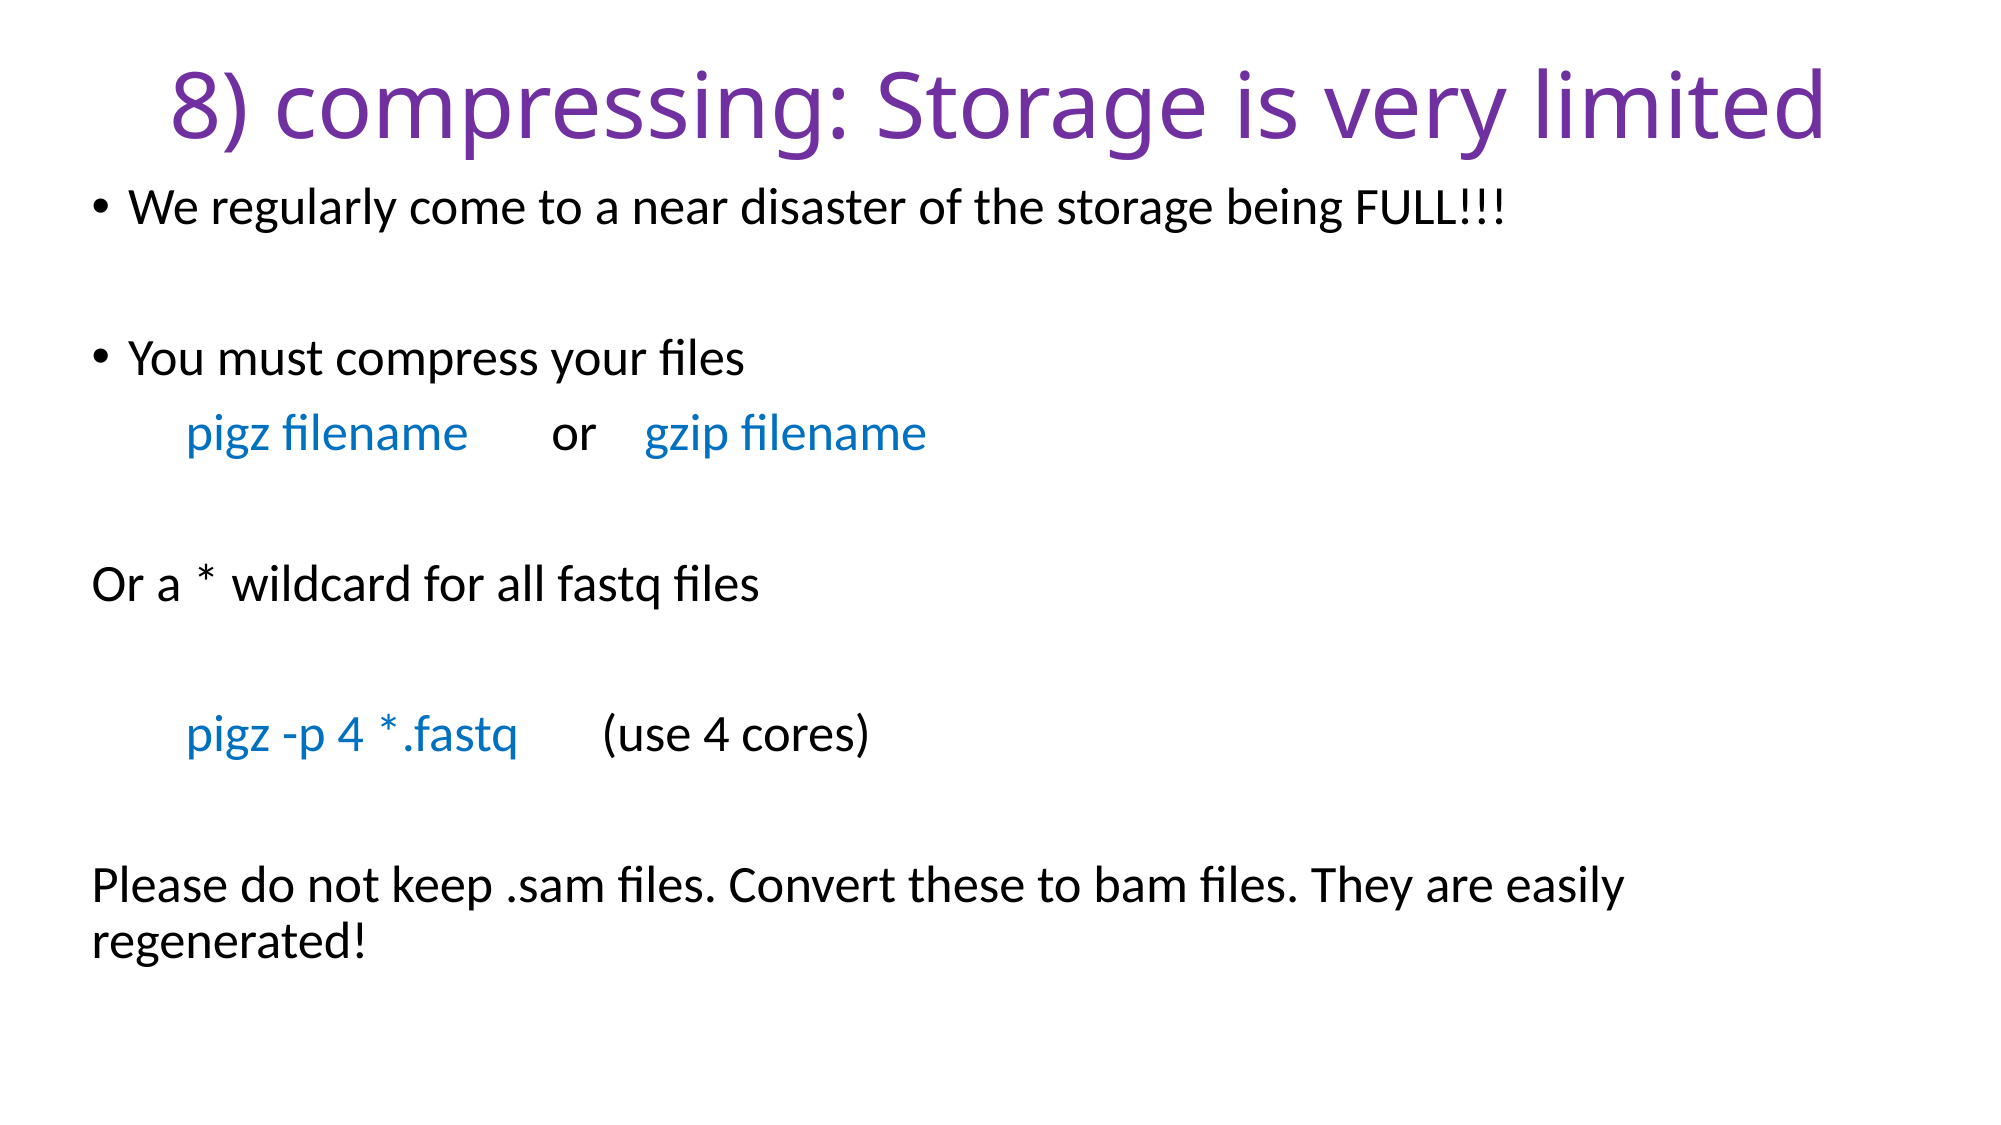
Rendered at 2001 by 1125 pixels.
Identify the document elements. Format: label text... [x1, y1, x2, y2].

title 8) compressing: Storage is very limited [0, 0, 2000, 218]
list We regularly come to a near disaster of the storage being FULL!!! You must compress your files pigz filename or gzip filename Or a * wildcard for all fastq files pigz -p 4 *.fastq (use 4 cores) Please do not keep .sam files. Convert these to bam files. They are easily regenerated! [76, 172, 1802, 986]
